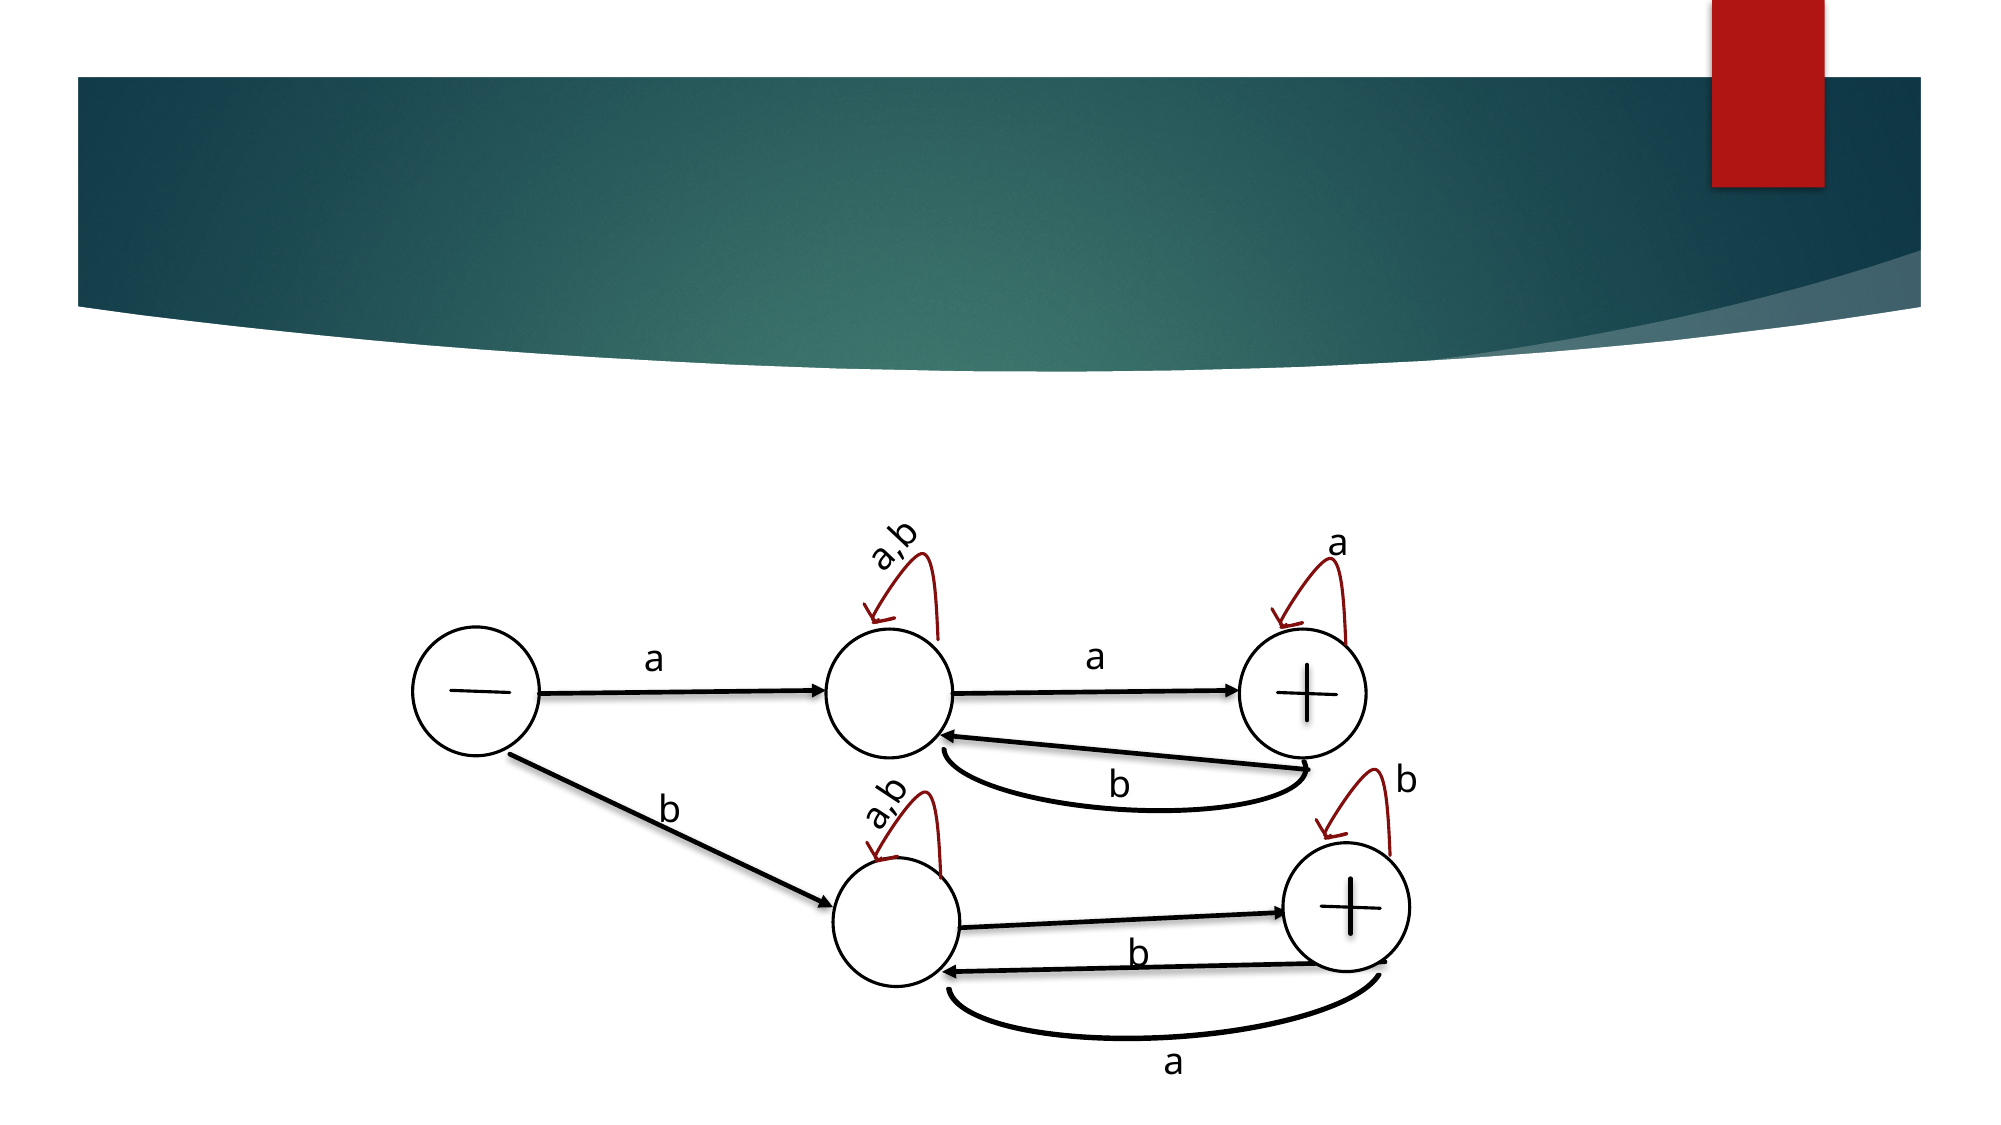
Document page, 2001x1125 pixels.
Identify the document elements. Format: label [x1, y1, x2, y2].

text_box [412, 490, 1436, 1091]
text_box [1282, 842, 1410, 972]
text_box [939, 706, 1308, 811]
text_box [1271, 558, 1347, 645]
text_box [1315, 768, 1391, 856]
